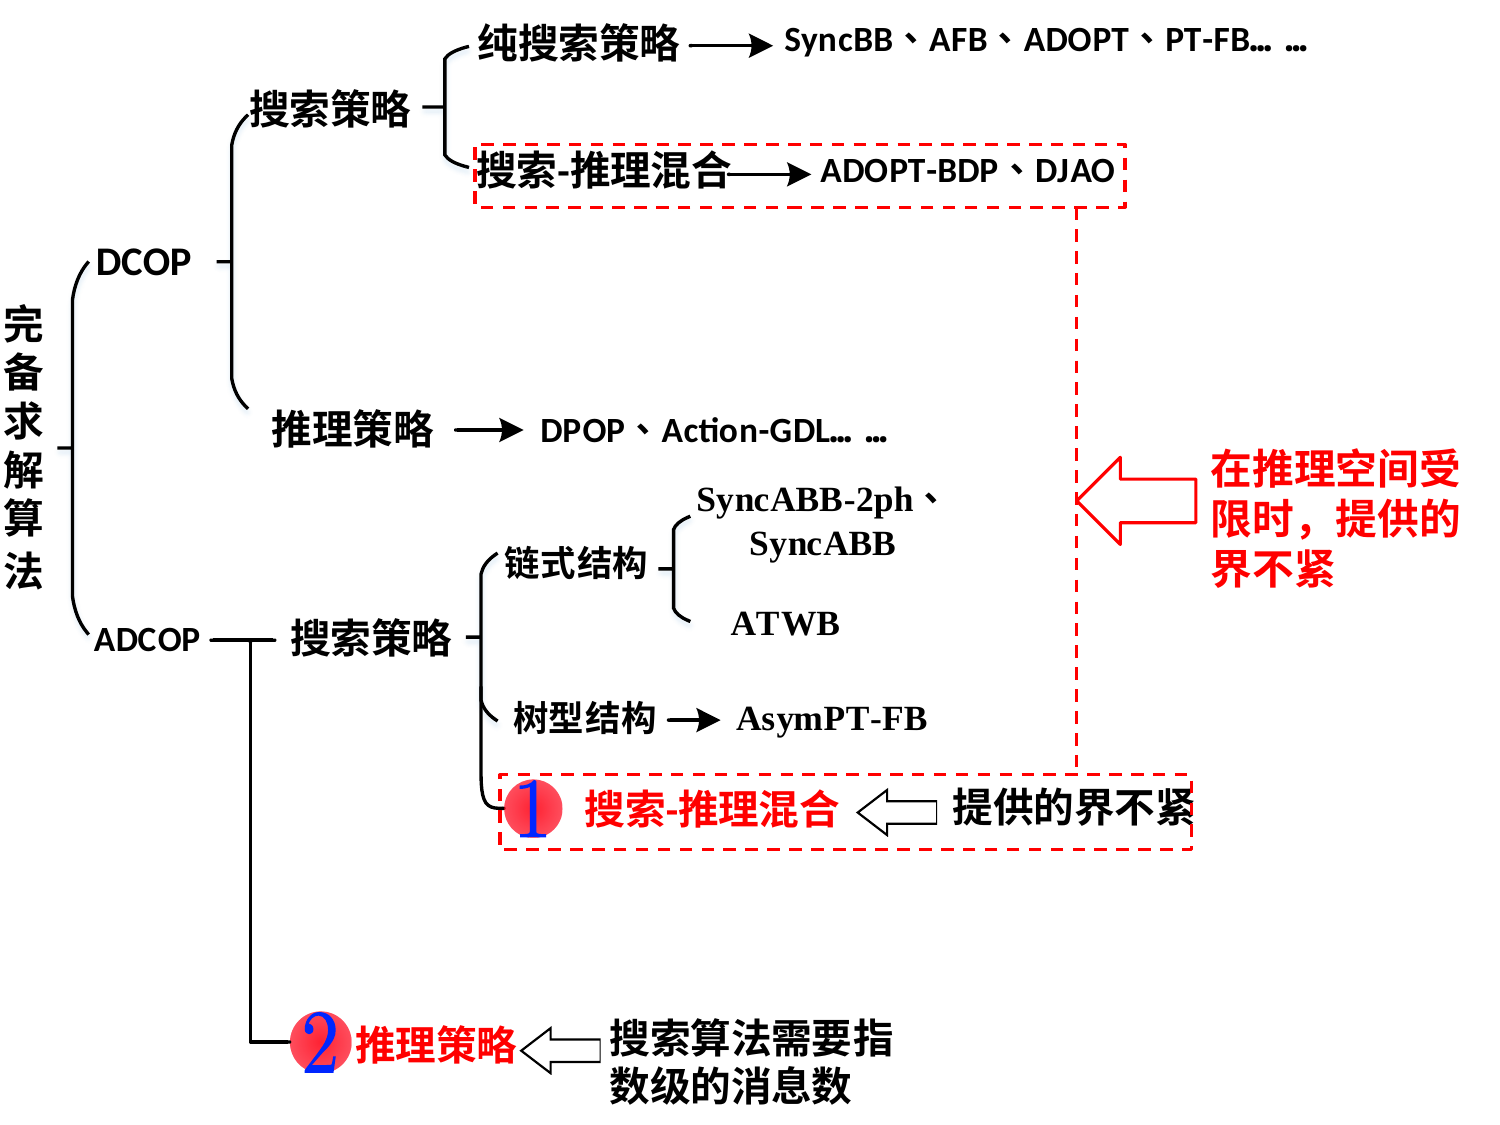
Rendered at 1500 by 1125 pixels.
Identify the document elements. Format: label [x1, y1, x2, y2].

text_box [474, 144, 1500, 850]
picture [0, 5, 1348, 1125]
